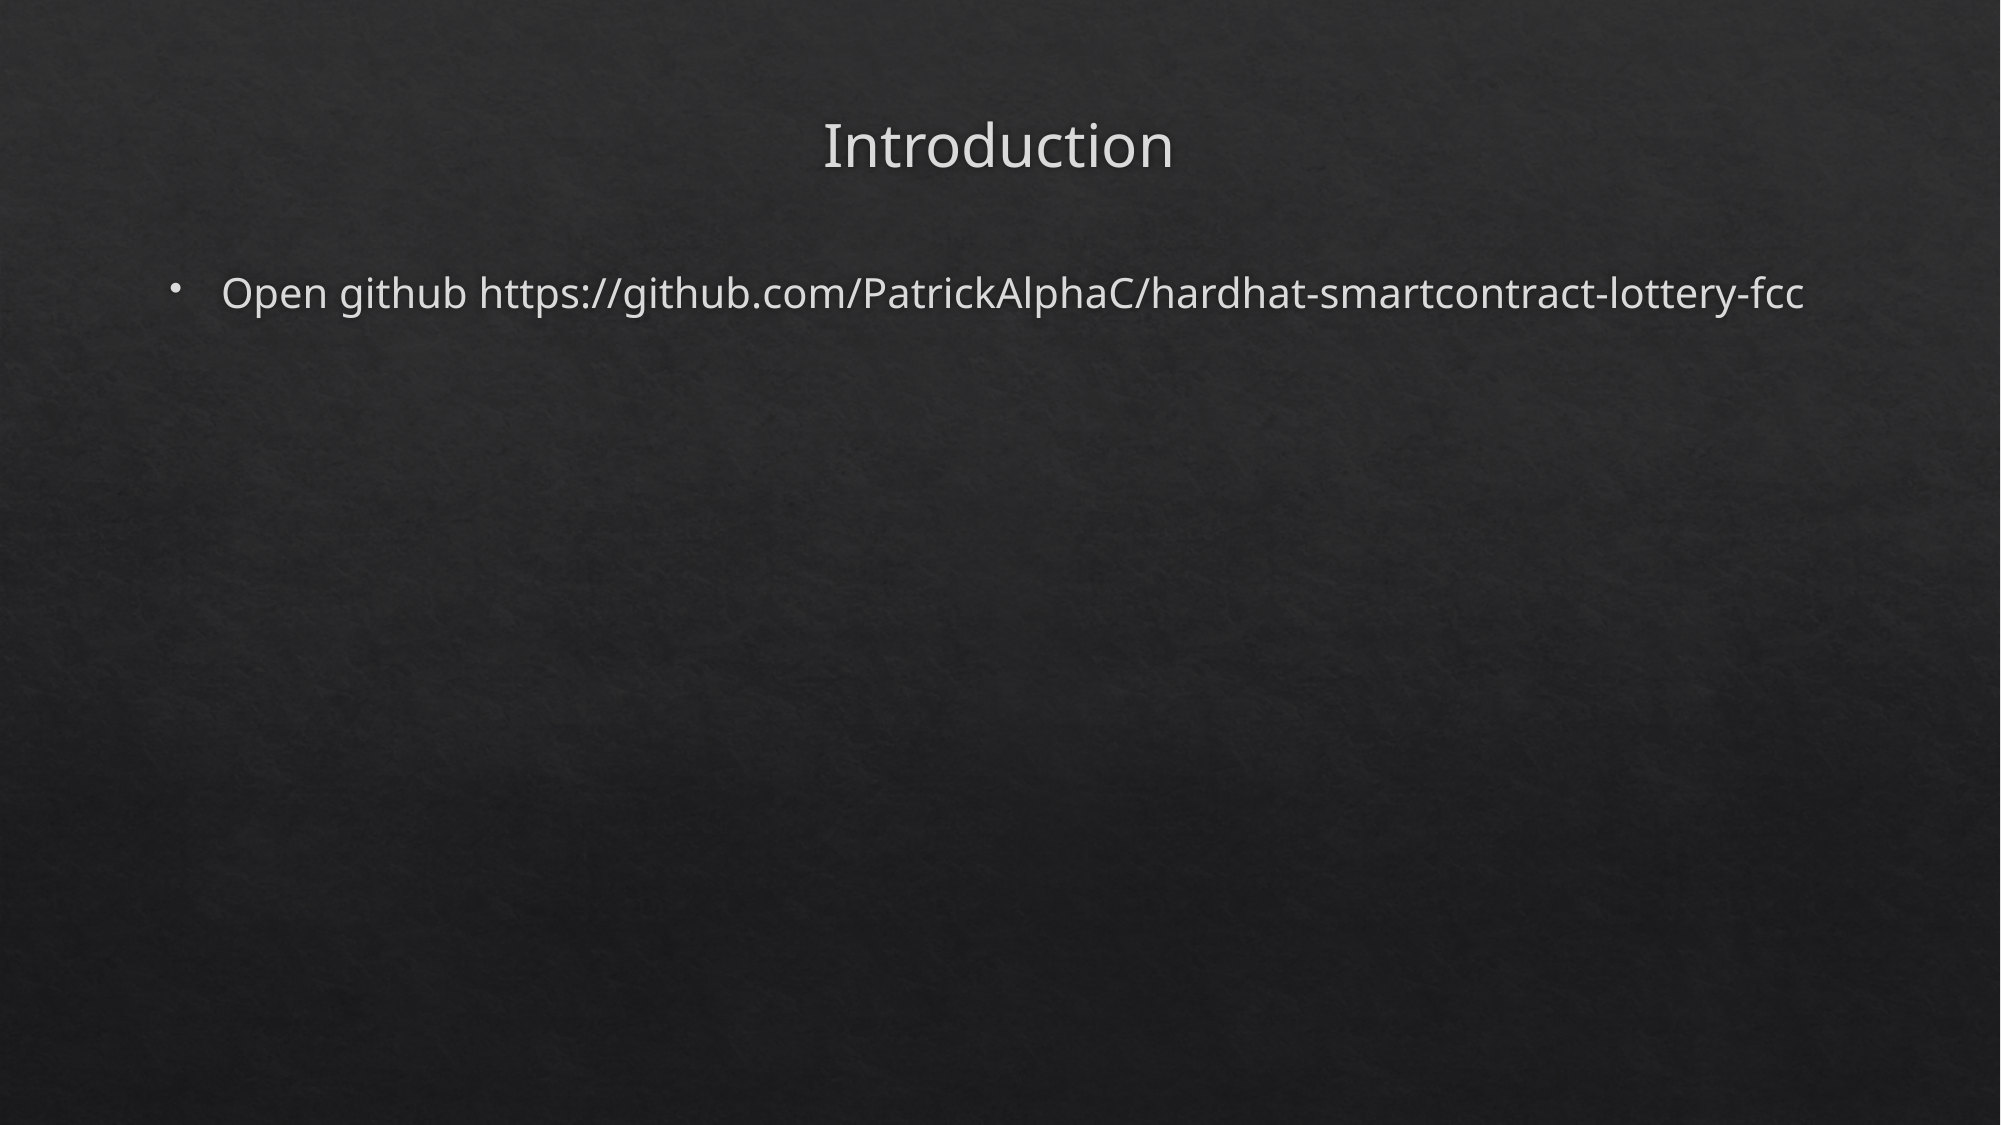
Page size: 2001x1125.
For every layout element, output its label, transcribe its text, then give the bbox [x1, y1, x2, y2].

text_box Open github https://github.com/PatrickAlphaC/hardhat-smartcontract-lottery-fcc [149, 259, 1849, 925]
title Introduction [149, 99, 1849, 255]
